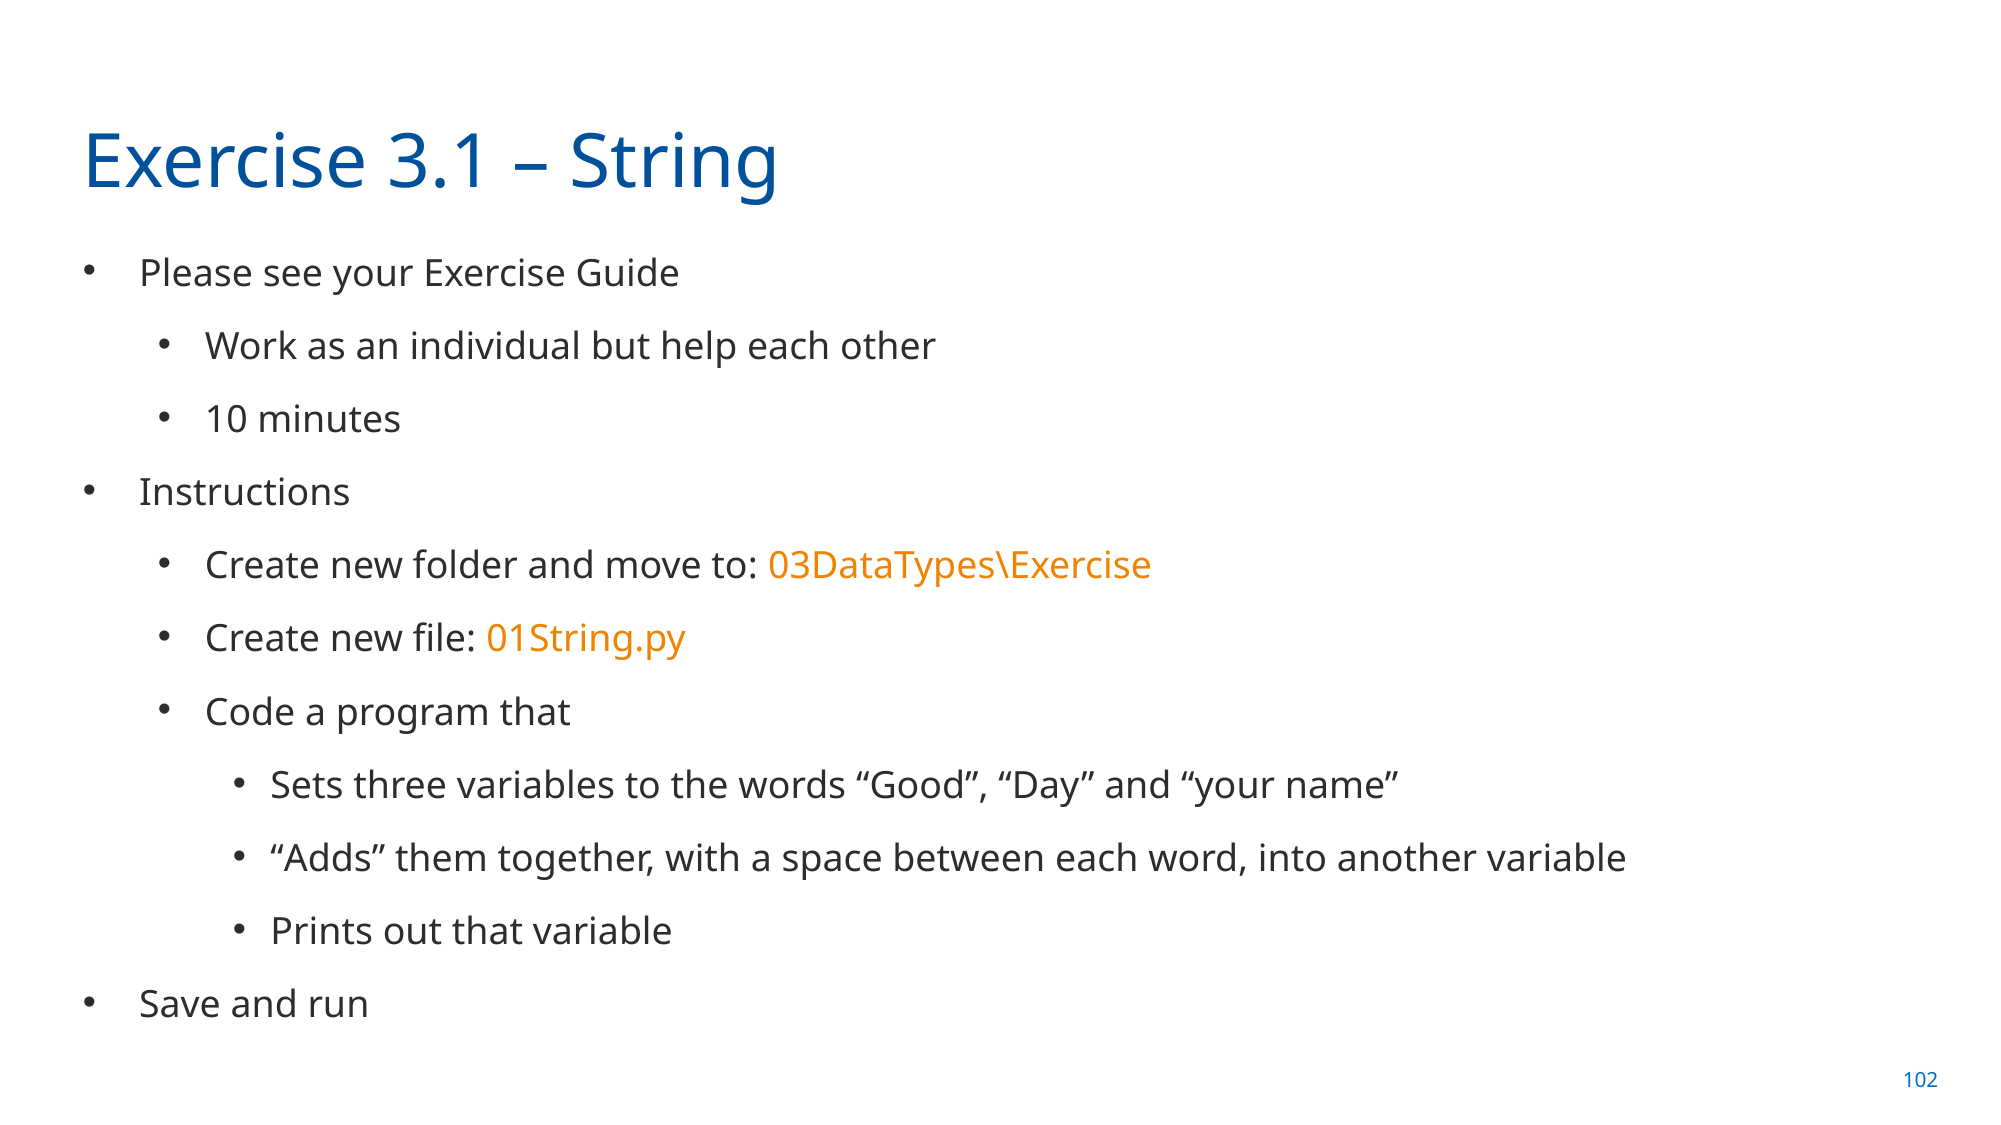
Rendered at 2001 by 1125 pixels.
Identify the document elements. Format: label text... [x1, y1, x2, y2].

title Exercise 3.1 – String [67, 0, 1565, 210]
list Please see your Exercise Guide Work as an individual but help each other 10 minutes Instructions Create new folder and move to: 03DataTypes\Exercise Create new file: 01String.py Code a program that Sets three variables to the words “Good”, “Day” and “your name” “Adds” them together, with a space between each word, into another variable Prints out that variable Save and run [67, 253, 1939, 1000]
